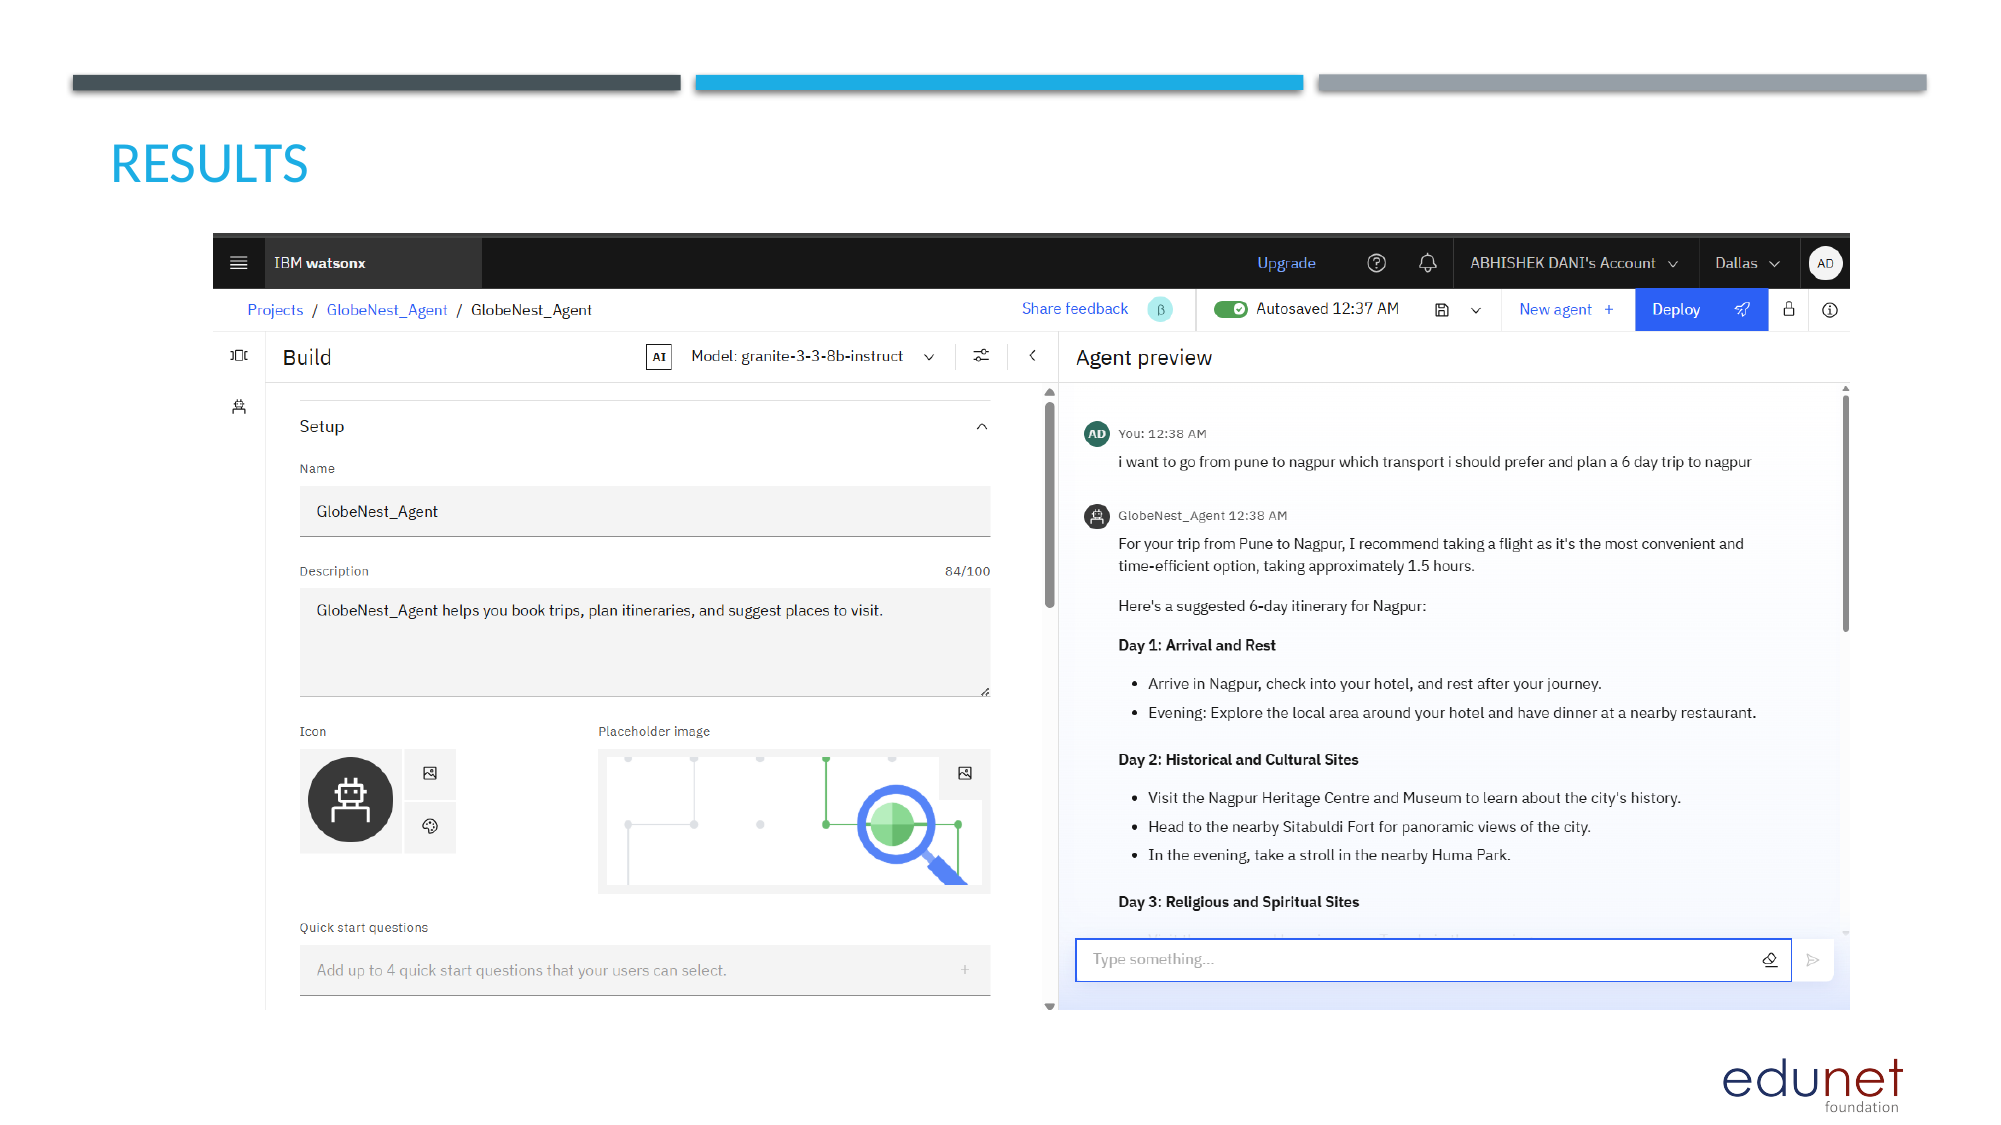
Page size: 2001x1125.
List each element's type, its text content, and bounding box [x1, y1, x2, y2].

picture [1719, 1056, 1905, 1116]
picture [213, 232, 1851, 1011]
title Results [95, 115, 1905, 203]
